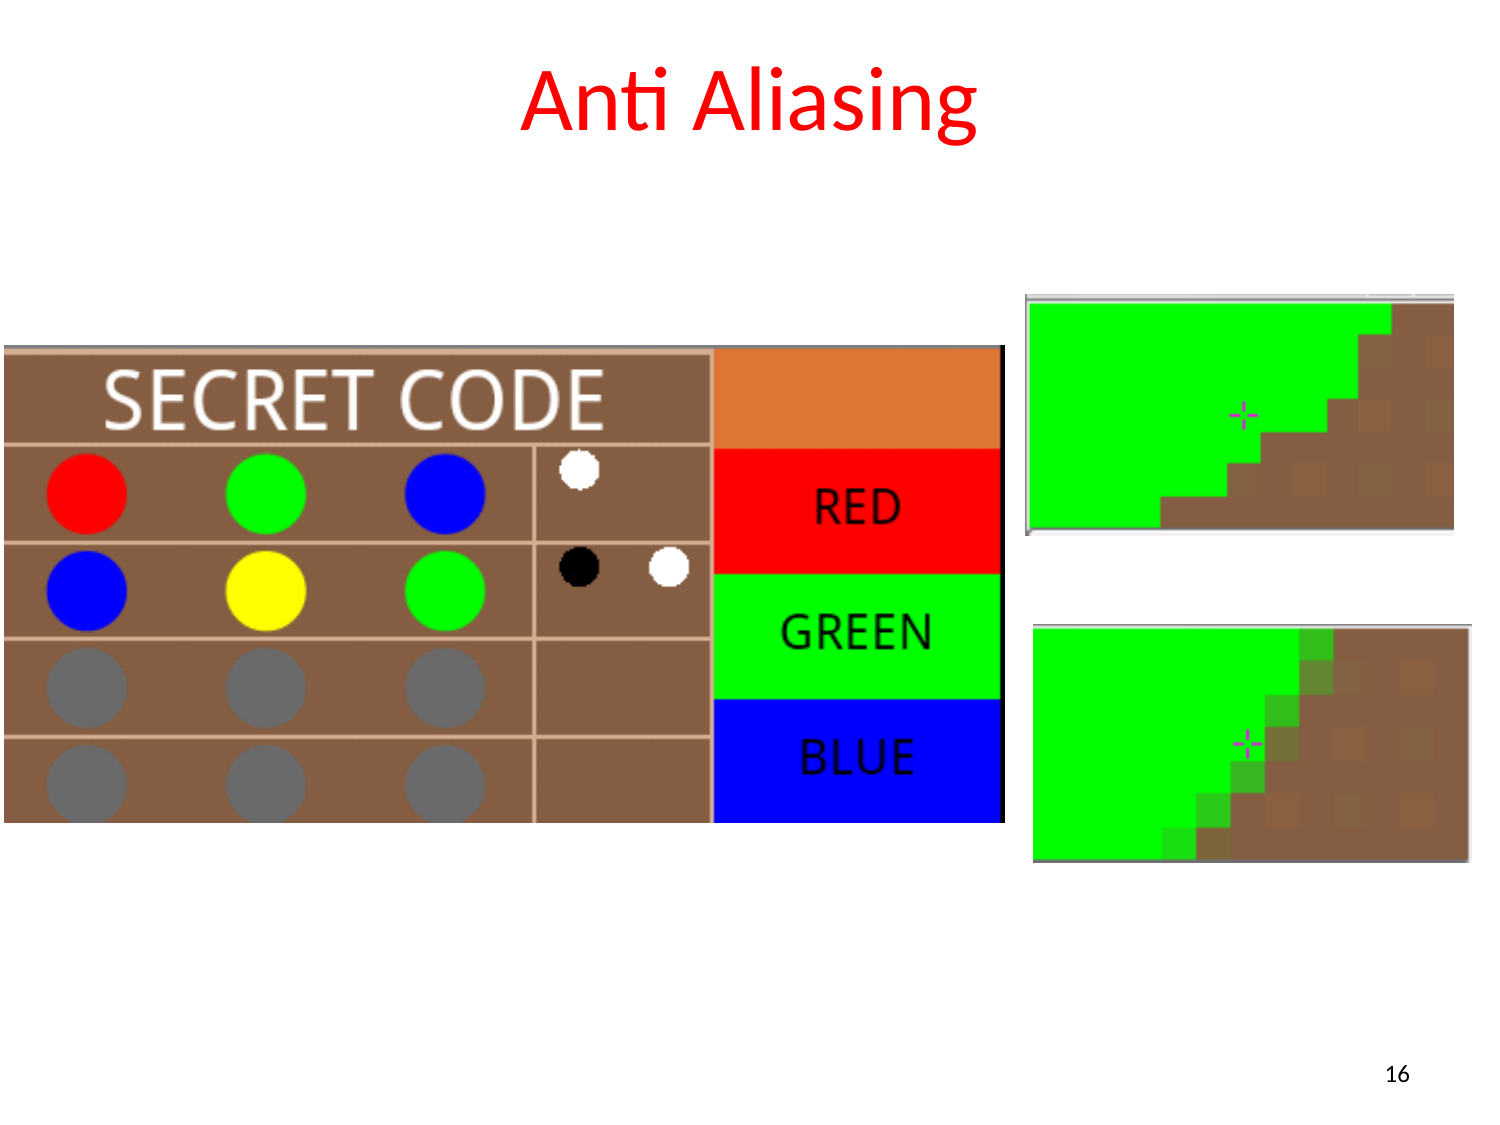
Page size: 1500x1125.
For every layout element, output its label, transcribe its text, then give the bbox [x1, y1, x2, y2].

picture [1024, 294, 1455, 537]
picture [1033, 624, 1472, 863]
slide_number 16 [1074, 1042, 1425, 1103]
title Anti Aliasing [75, 0, 1425, 188]
picture [4, 345, 1005, 824]
